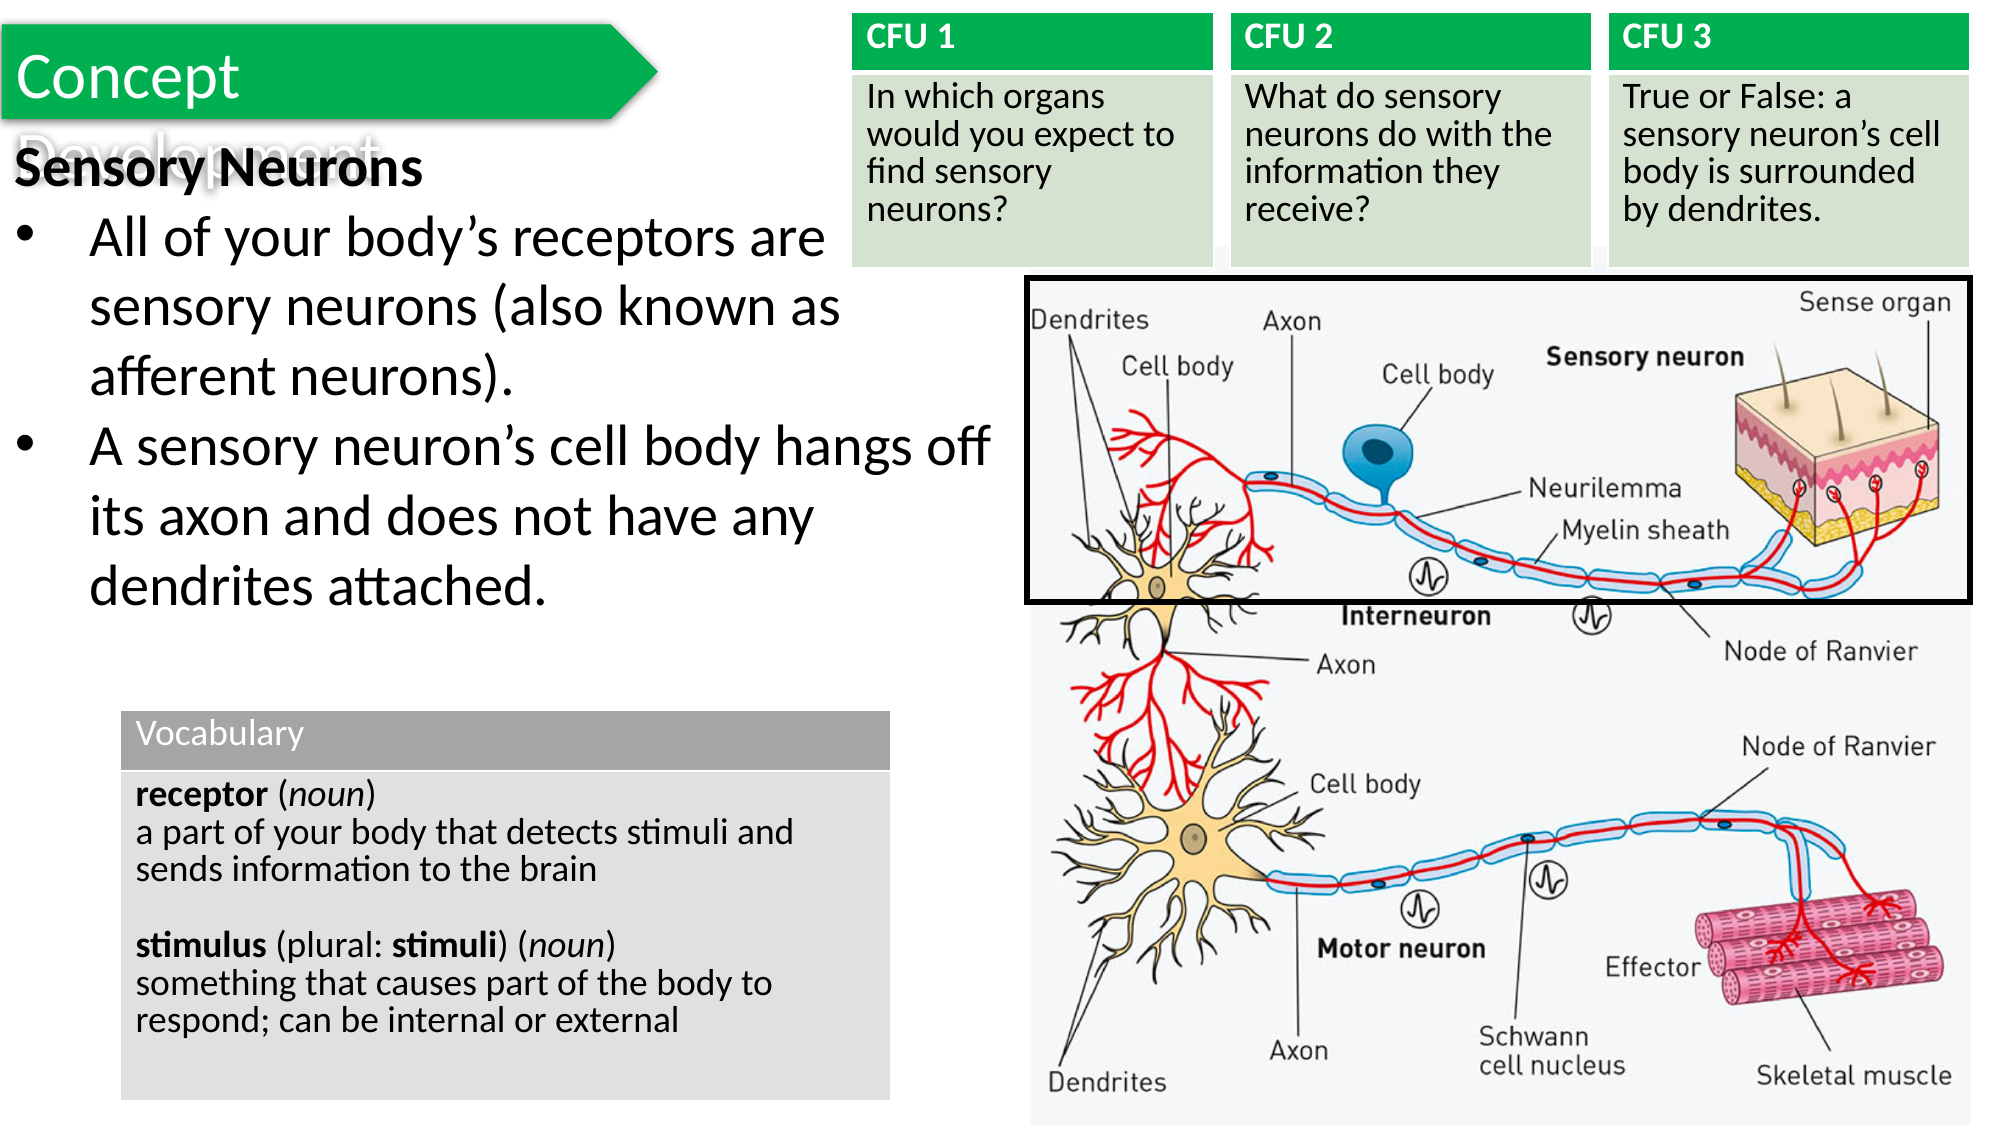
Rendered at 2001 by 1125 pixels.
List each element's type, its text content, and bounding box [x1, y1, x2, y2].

table_cell In which organs would you expect to find sensory neurons? [852, 75, 1213, 267]
table_header CFU 2 [1231, 13, 1591, 70]
table_header Vocabulary [121, 711, 890, 770]
table_header CFU 3 [1609, 13, 1969, 70]
picture [1026, 243, 1971, 1125]
table_header CFU 1 [852, 13, 1213, 70]
table_cell receptor (noun) a part of your body that detects stimuli and sends information to the brain stimulus (plural: stimuli) (noun) something that causes part of the body to respond; can be internal or external [121, 772, 890, 1100]
text_box Sensory Neurons All of your body’s receptors are sensory neurons (also known as afferent neurons). A sensory neuron’s cell body hangs off its axon and does not have any dendrites attached. [0, 120, 1012, 625]
text_box Concept Development [1, 24, 658, 119]
table_cell What do sensory neurons do with the information they receive? [1231, 75, 1591, 243]
table_cell True or False: a sensory neuron’s cell body is surrounded by dendrites. [1609, 75, 1969, 243]
